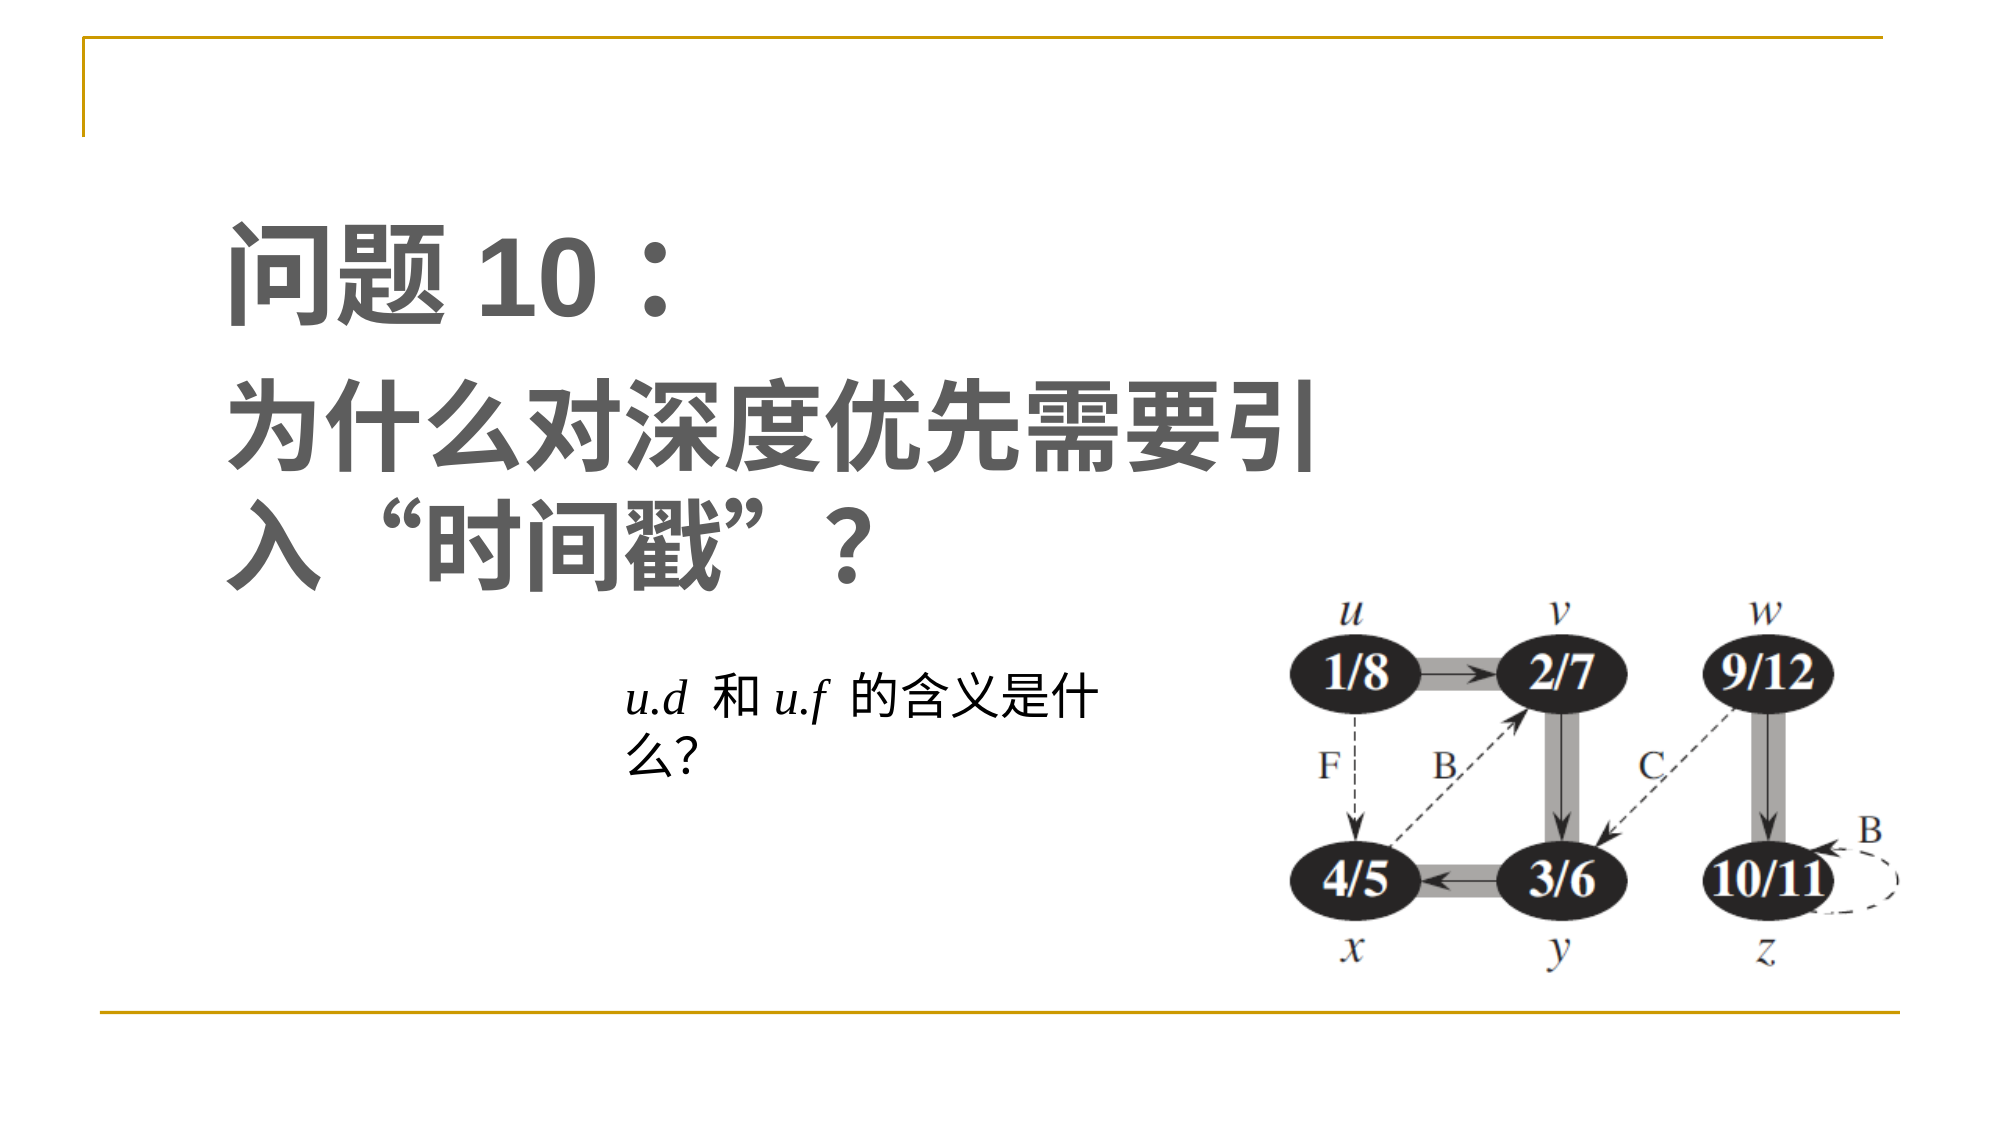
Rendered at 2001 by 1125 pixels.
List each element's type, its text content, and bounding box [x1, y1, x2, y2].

picture [1247, 550, 1922, 998]
text_box u.d 和u.f 的含义是什么？ [610, 656, 1154, 792]
text_box 问题10： 为什么对深度优先需要引入“时间戳”？ [208, 196, 1381, 611]
